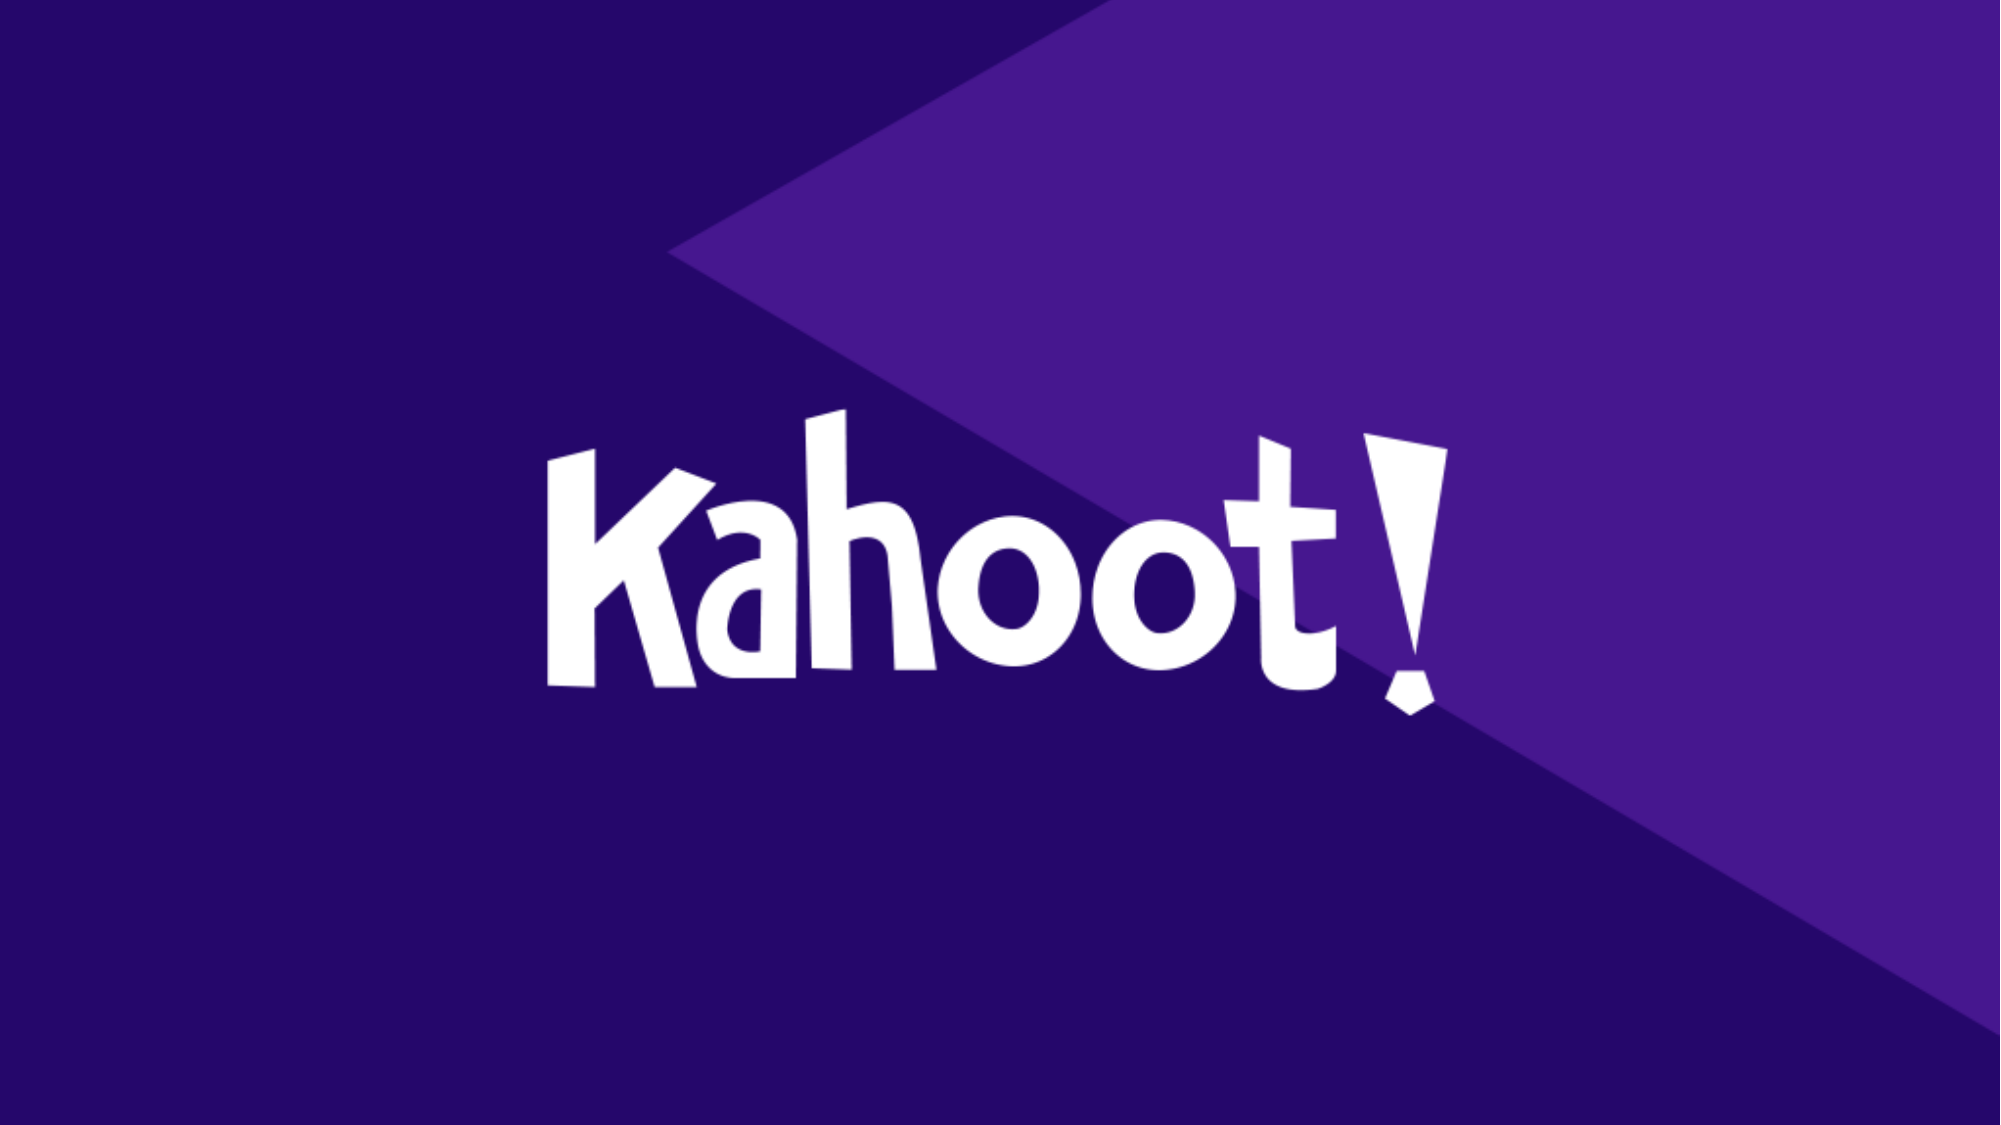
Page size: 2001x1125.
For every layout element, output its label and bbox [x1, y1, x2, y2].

list [0, 0, 2000, 1125]
